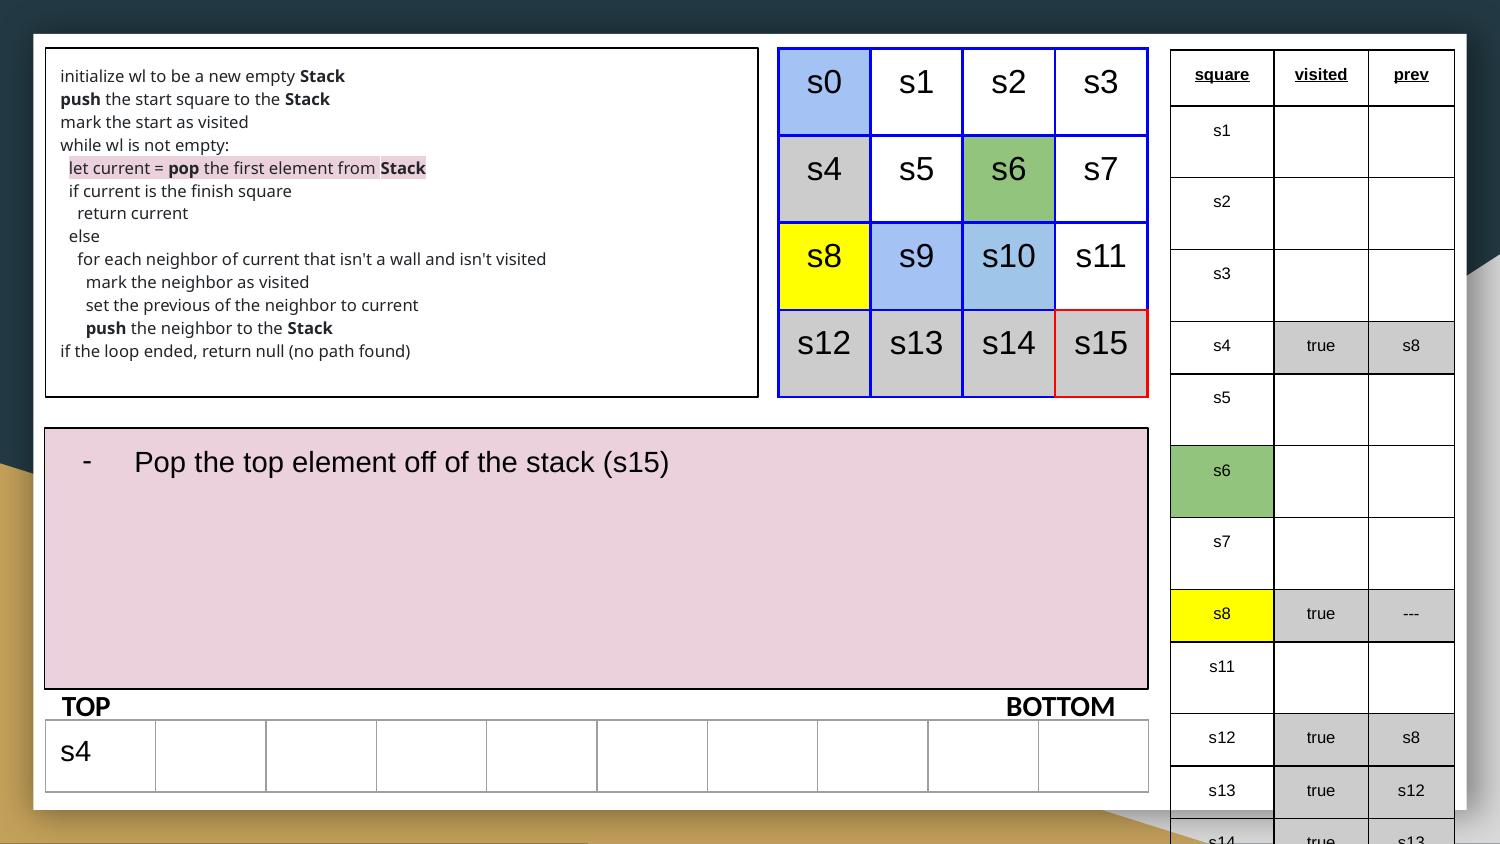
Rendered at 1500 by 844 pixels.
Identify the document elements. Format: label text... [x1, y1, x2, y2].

table_cell [1369, 178, 1454, 249]
table_header s4 [46, 721, 155, 791]
table_cell s13 [872, 311, 961, 396]
table_cell s5 [872, 137, 961, 221]
text_box Pop the top element off of the stack (s15) [44, 428, 1148, 690]
table_header [818, 721, 927, 791]
table_cell s11 [1171, 643, 1273, 713]
table_header [598, 721, 707, 791]
table_cell s12 [780, 311, 869, 396]
table_cell true [1275, 322, 1368, 373]
table_cell s1 [1171, 107, 1273, 177]
table_cell [1275, 643, 1368, 713]
table_header [708, 721, 817, 791]
table_header s0 [780, 50, 869, 134]
table_cell true [1275, 767, 1368, 818]
table_cell [1275, 518, 1368, 589]
table_header [487, 721, 596, 791]
table_cell [1275, 375, 1368, 445]
table_cell [1369, 375, 1454, 445]
table_cell s14 [1171, 819, 1273, 844]
table_cell s13 [1171, 767, 1273, 818]
table_cell s4 [780, 137, 869, 221]
table_cell s8 [1171, 590, 1273, 641]
table_cell [1369, 107, 1454, 177]
table_cell [1275, 446, 1368, 517]
table_cell s11 [1056, 224, 1146, 309]
table_cell s9 [872, 224, 961, 309]
table_cell true [1275, 819, 1368, 844]
table_header s1 [872, 50, 961, 134]
table_cell [1369, 250, 1454, 321]
table_cell s13 [1369, 819, 1454, 844]
table_cell [1369, 643, 1454, 713]
table_header s2 [964, 50, 1054, 134]
table_cell s5 [1171, 375, 1273, 445]
table_cell s6 [964, 137, 1054, 221]
table_header visited [1275, 51, 1368, 105]
table_header [1039, 721, 1148, 791]
table_cell true [1275, 714, 1368, 765]
table_header [267, 721, 376, 791]
table_cell s6 [1171, 446, 1273, 517]
table_cell s8 [780, 224, 869, 309]
table_cell [1275, 107, 1368, 177]
list initialize wl to be a new empty Stack push the start square to the Stack mark the start as visited while wl is not empty: let current = pop the first element from Stack if current is the finish square return current else for each neighbor of current that isn't a wall and isn't visited mark the neighbor as visited set the previous of the neighbor to current push the neighbor to the Stack if the loop ended, return null (no path found) [45, 47, 758, 397]
table_cell [1275, 250, 1368, 321]
table_cell s14 [964, 311, 1054, 396]
table_cell s2 [1171, 178, 1273, 249]
table_cell s15 [1056, 311, 1146, 396]
table_cell [1369, 518, 1454, 589]
table_cell s7 [1171, 518, 1273, 589]
table_cell s12 [1369, 767, 1454, 818]
table_cell [1369, 446, 1454, 517]
table_cell s4 [1171, 322, 1273, 373]
table_cell --- [1369, 590, 1454, 641]
table_cell s8 [1369, 714, 1454, 765]
text_box TOP BOTTOM [46, 672, 1148, 702]
table_cell s3 [1171, 250, 1273, 321]
table_cell true [1275, 590, 1368, 641]
table_cell s10 [964, 224, 1054, 309]
table_header [377, 721, 486, 791]
table_header prev [1369, 51, 1454, 105]
table_header square [1171, 51, 1273, 105]
table_header [156, 721, 265, 791]
table_header [929, 721, 1038, 791]
table_cell s8 [1369, 322, 1454, 373]
table_header s3 [1056, 50, 1146, 134]
table_cell [1275, 178, 1368, 249]
table_cell s7 [1056, 137, 1146, 221]
table_cell s12 [1171, 714, 1273, 765]
